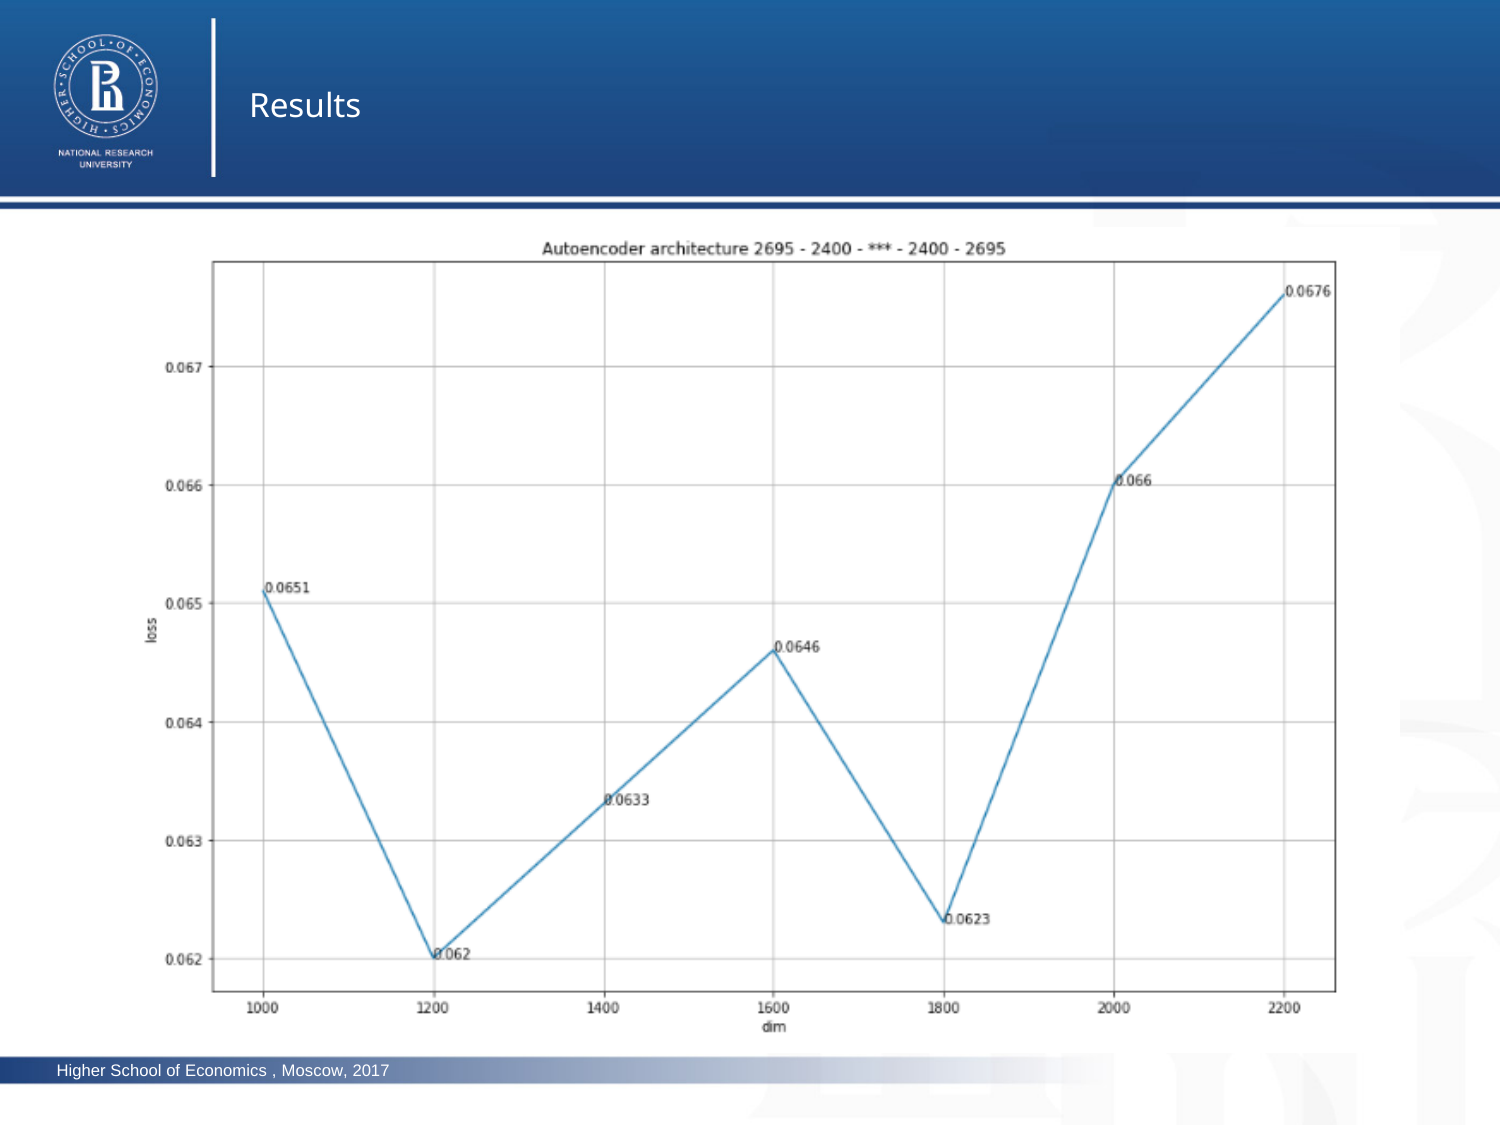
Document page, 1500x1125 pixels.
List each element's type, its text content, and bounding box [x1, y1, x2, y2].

text_box Higher School of Economics , Moscow, 2017 [41, 1052, 722, 1093]
picture [0, 0, 1500, 1125]
text_box Results [234, 70, 673, 139]
